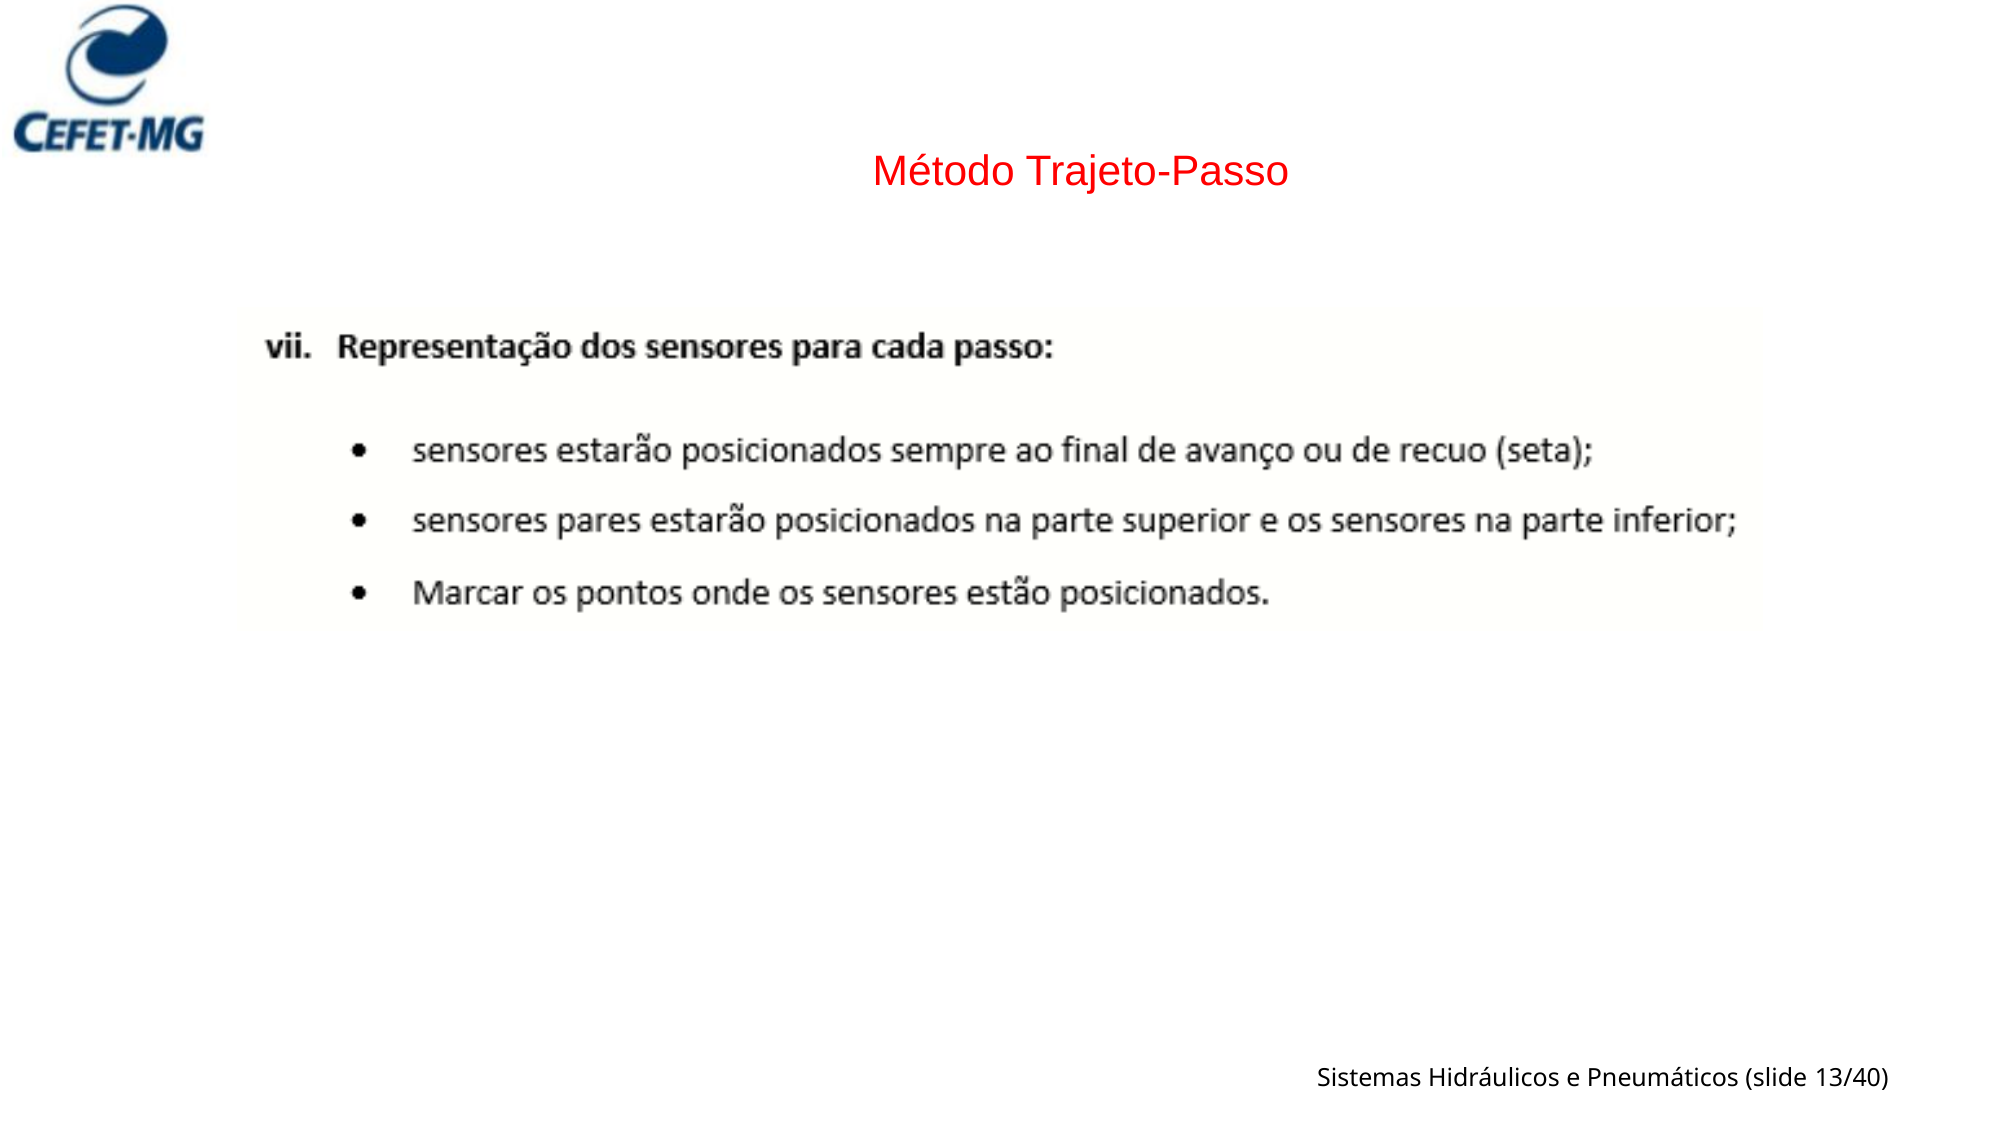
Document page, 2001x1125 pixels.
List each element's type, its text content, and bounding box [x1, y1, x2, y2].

footer Sistemas Hidráulicos e Pneumáticos (slide 13/40) [1197, 1059, 1904, 1103]
picture [237, 307, 1763, 631]
picture [2, 0, 214, 163]
title Método Trajeto-Passo [258, 109, 1904, 202]
